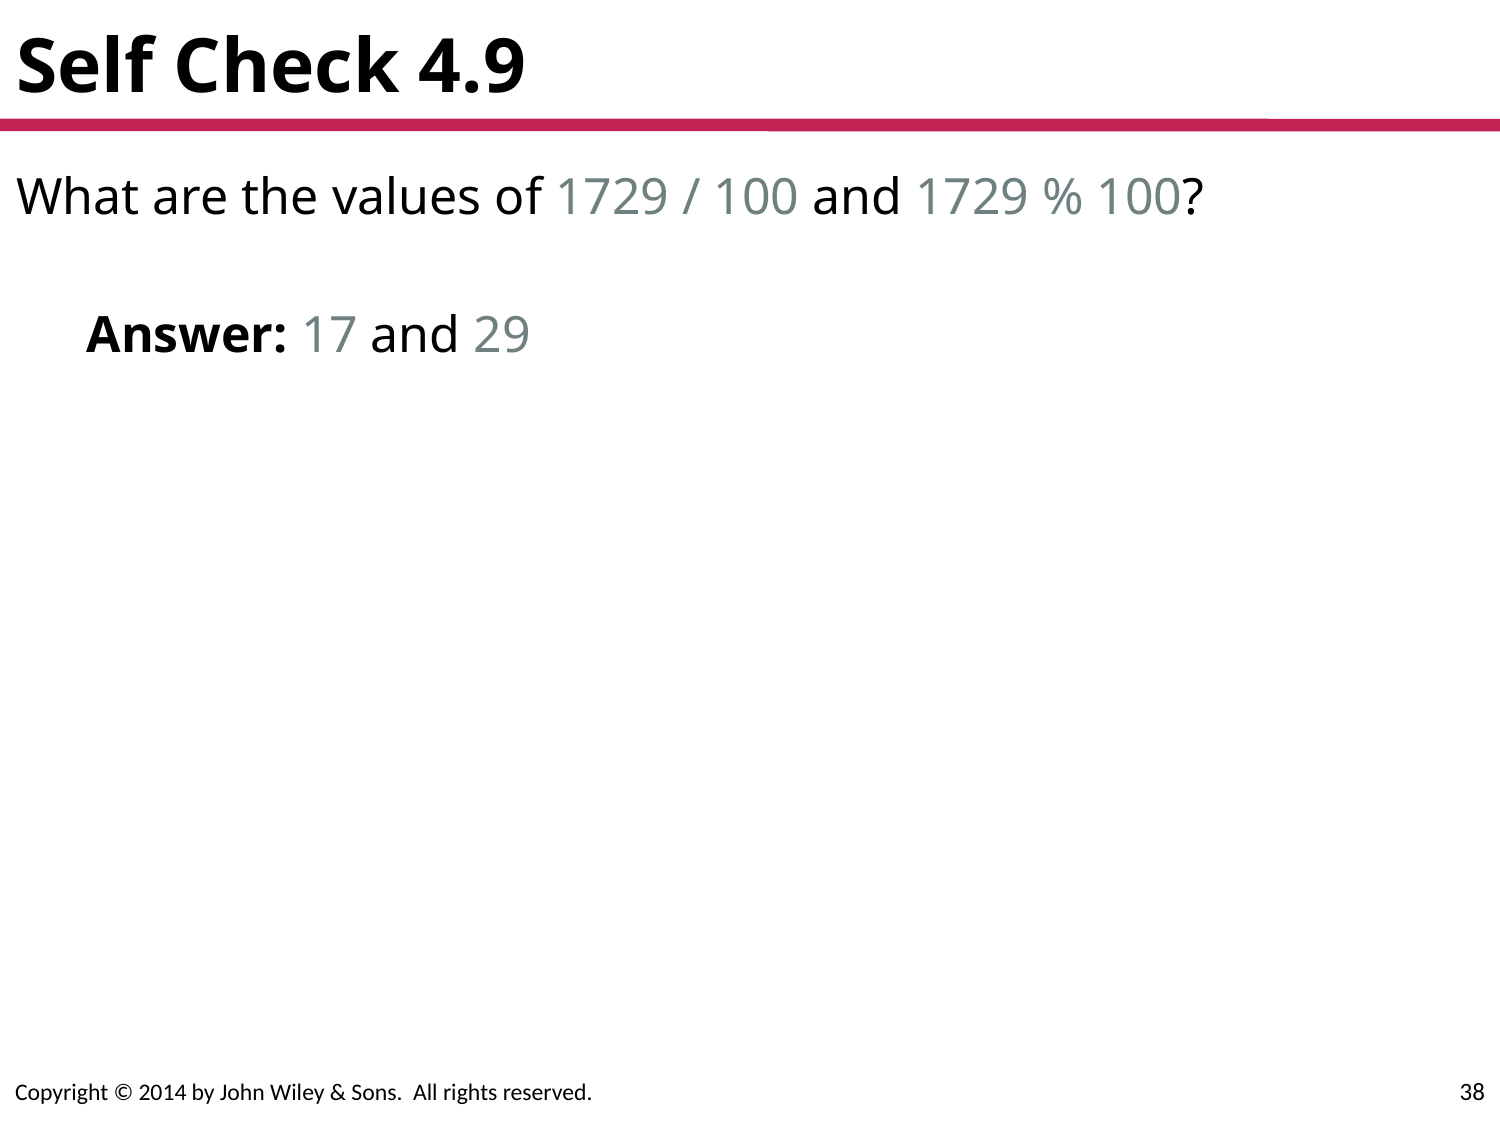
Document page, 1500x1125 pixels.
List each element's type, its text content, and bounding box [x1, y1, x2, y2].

title Self Check 4.9 [1, 0, 1500, 125]
list Answer: 17 and 29 [71, 295, 1474, 392]
list What are the values of 1729 / 100 and 1729 % 100? [1, 157, 1500, 248]
